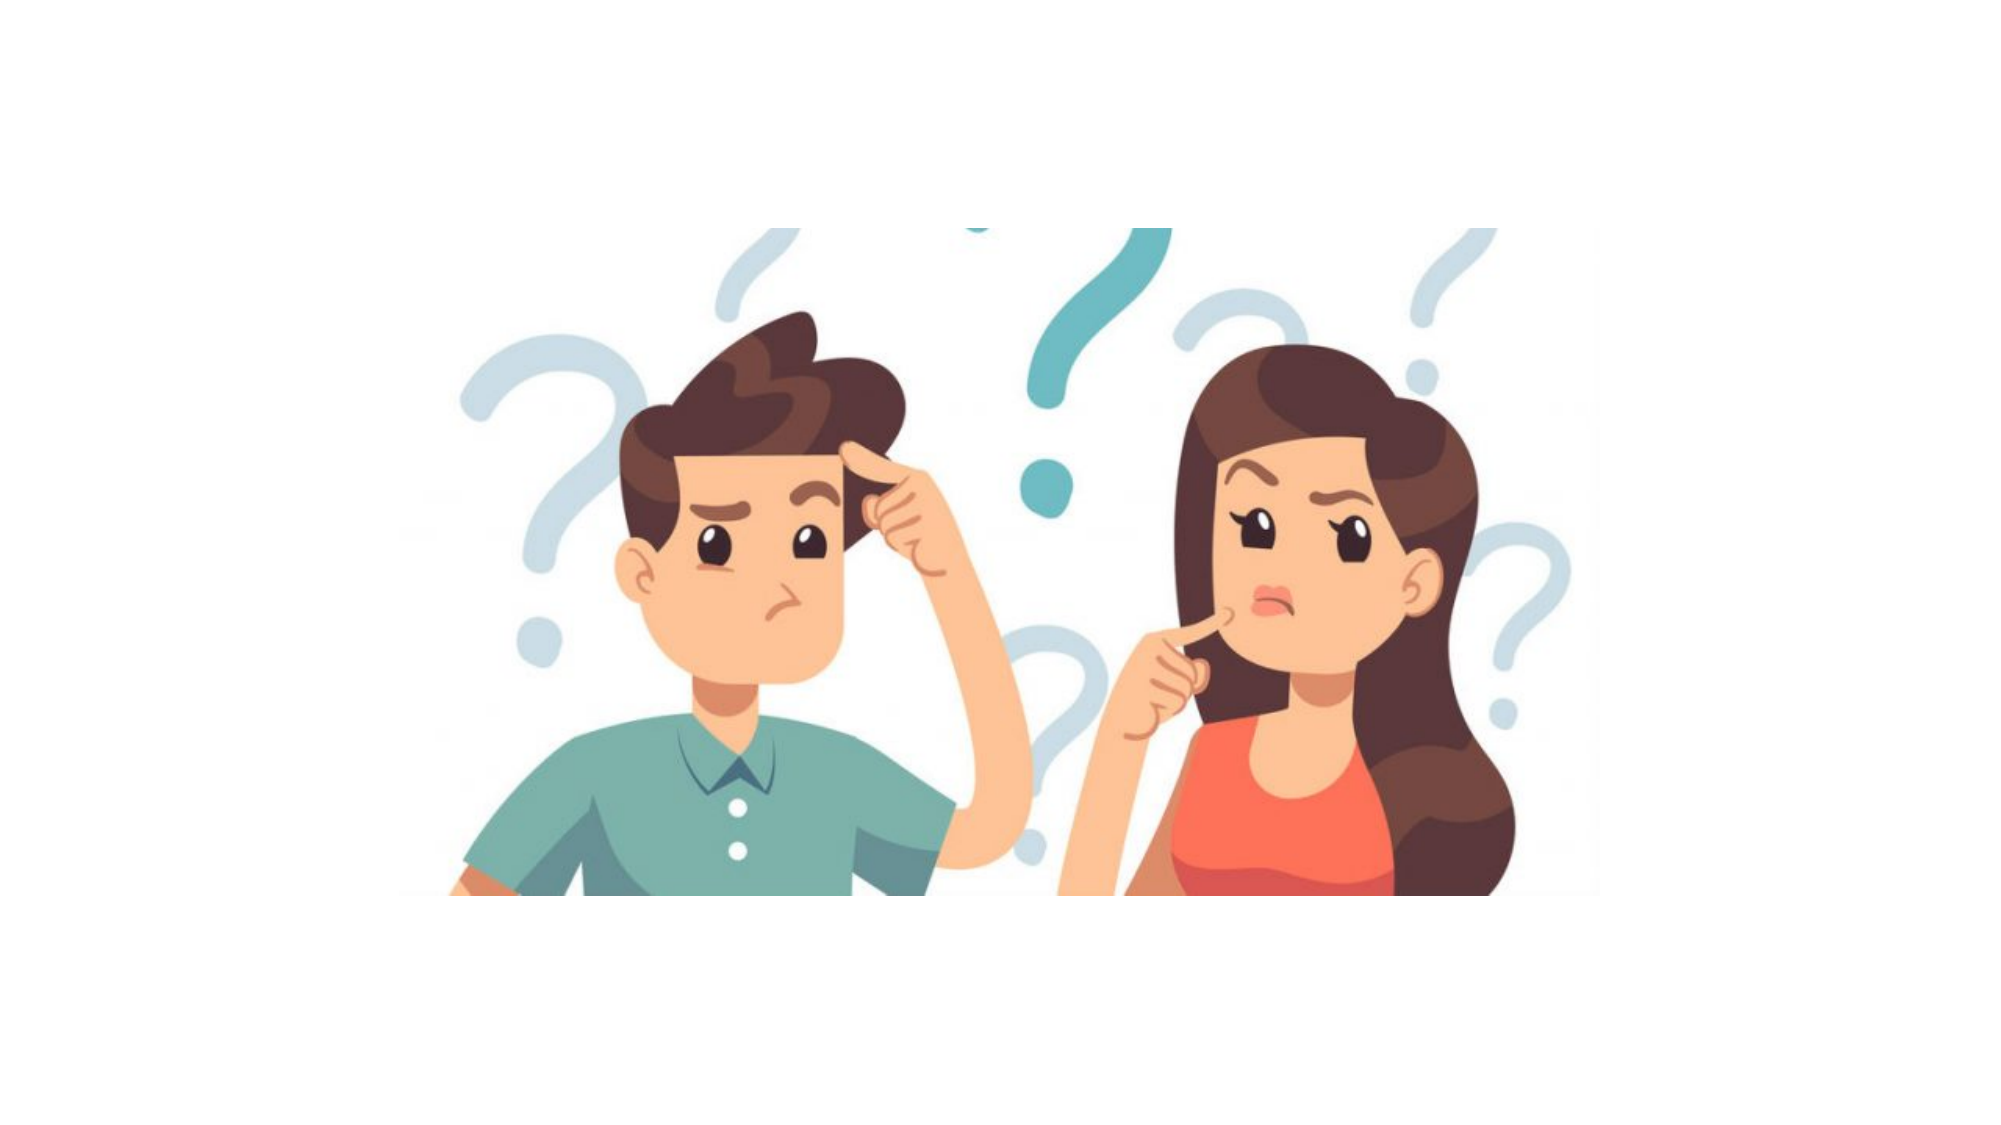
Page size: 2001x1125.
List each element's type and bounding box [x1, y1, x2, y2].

picture [399, 228, 1600, 897]
